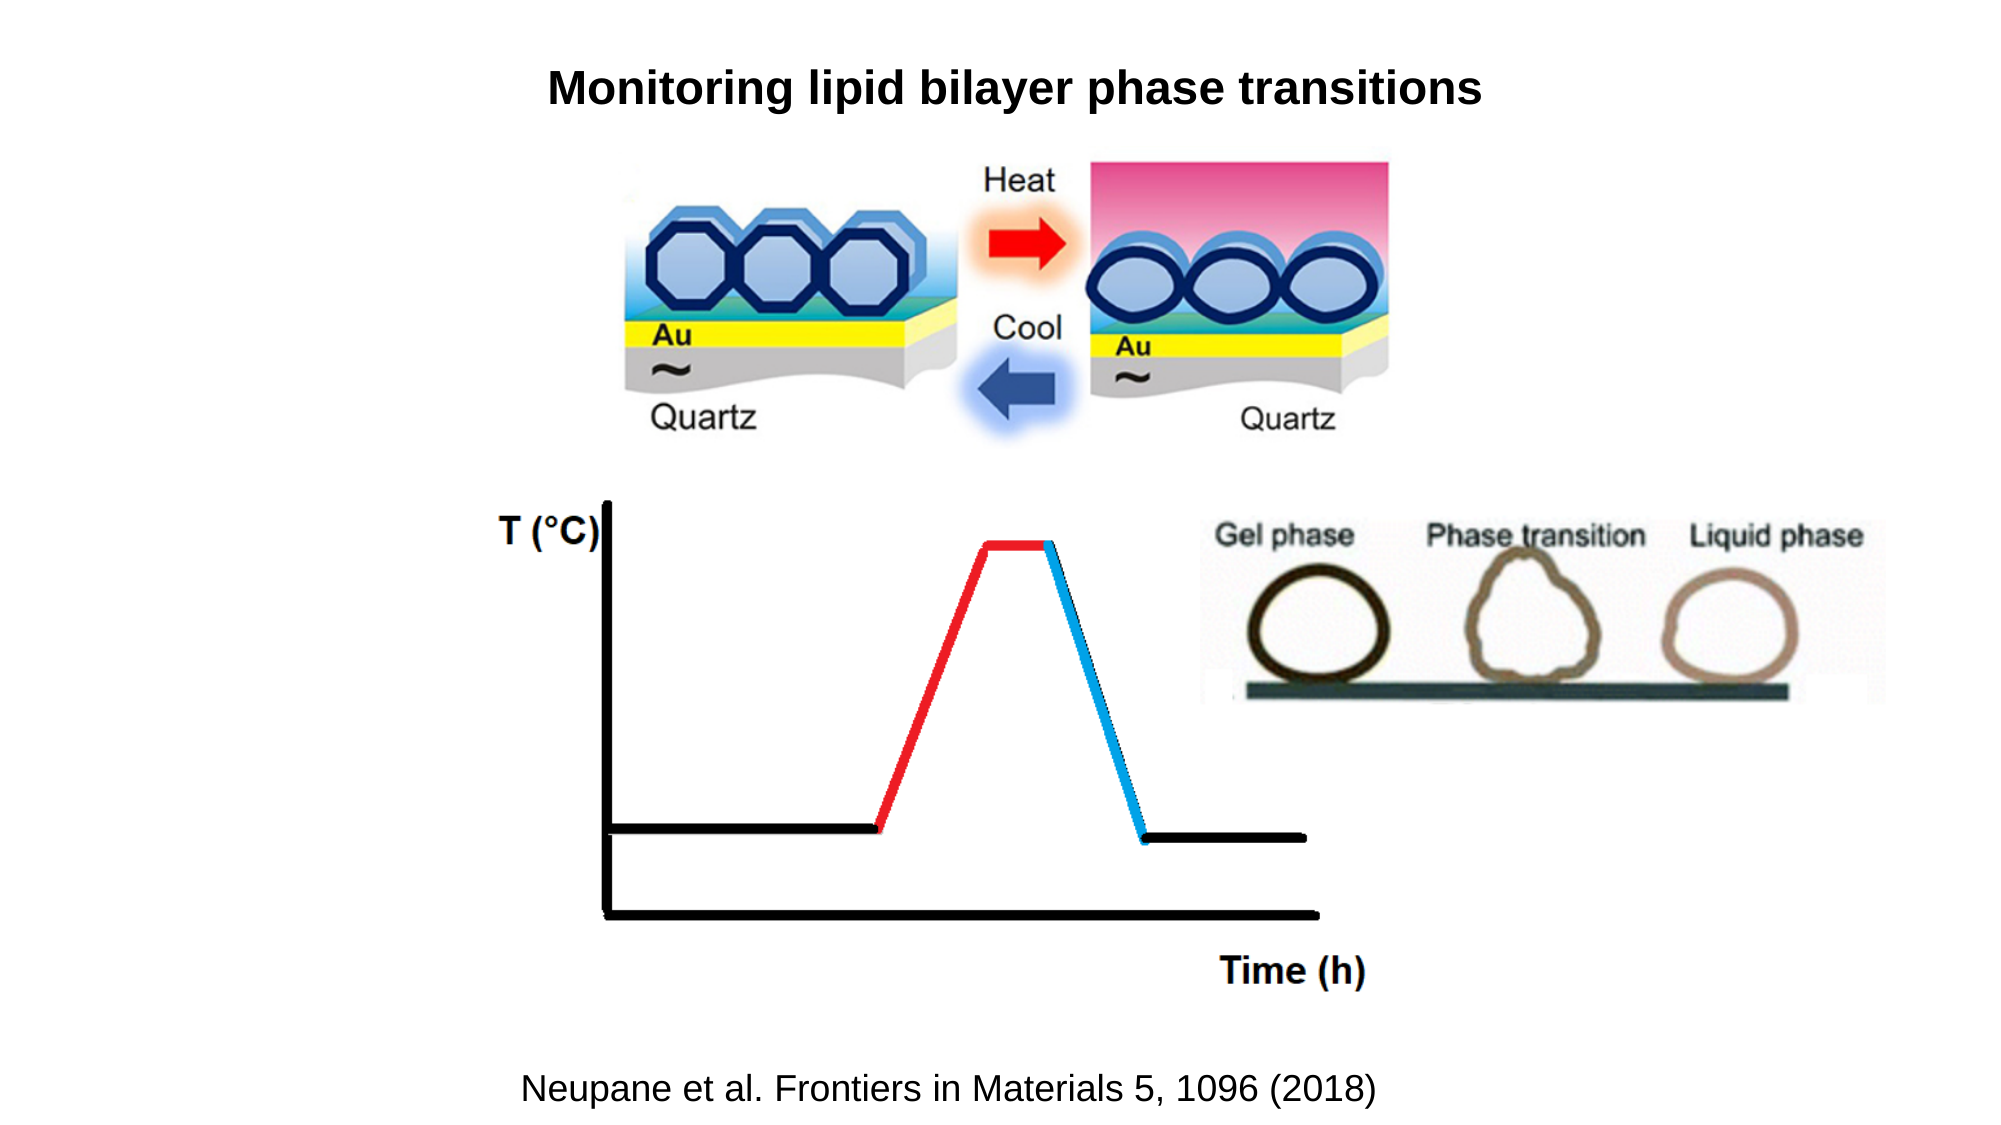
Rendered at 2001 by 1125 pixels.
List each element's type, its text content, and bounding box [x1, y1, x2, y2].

picture [474, 472, 1895, 1033]
text_box Neupane et al. Frontiers in Materials 5, 1096 (2018) [505, 1056, 2000, 1125]
text_box Monitoring lipid bilayer phase transitions [223, 49, 1809, 122]
picture [601, 146, 1412, 449]
